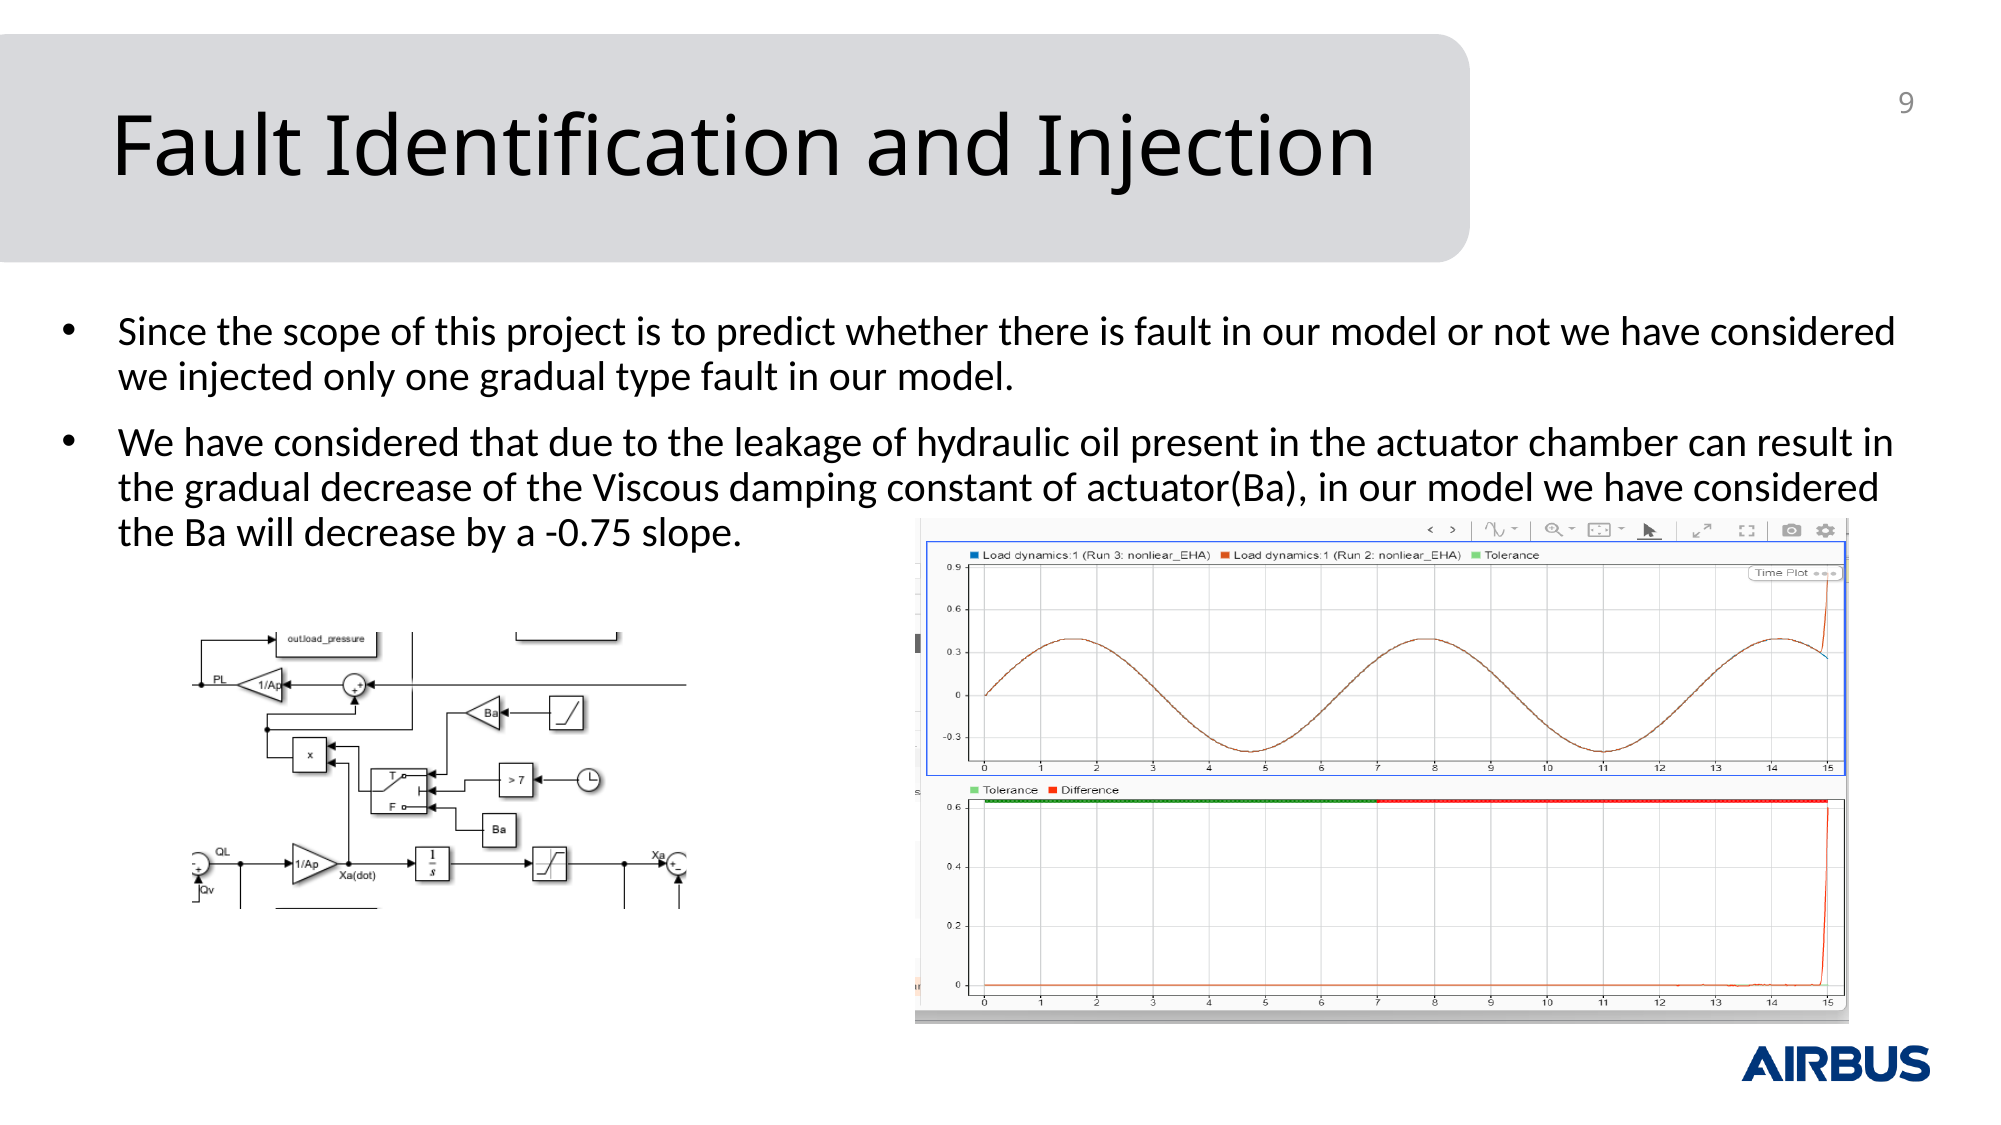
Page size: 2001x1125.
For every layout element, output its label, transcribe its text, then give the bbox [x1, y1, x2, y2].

picture [915, 518, 1849, 1024]
picture [192, 632, 687, 909]
text_box Fault Identification and Injection [95, 85, 1394, 200]
picture [1741, 1040, 1930, 1123]
subtitle Since the scope of this project is to predict whether there is fault in our model or not we have considered we injected only one gradual type fault in our model. We have considered that due to the leakage of hydraulic oil present in the actuator chamber can result in the gradual decrease of the Viscous damping constant of actuator(Ba), in our model we have considered the Ba will decrease by a -0.75 slope. [46, 301, 1930, 1040]
slide_number 9 [1848, 61, 1930, 149]
